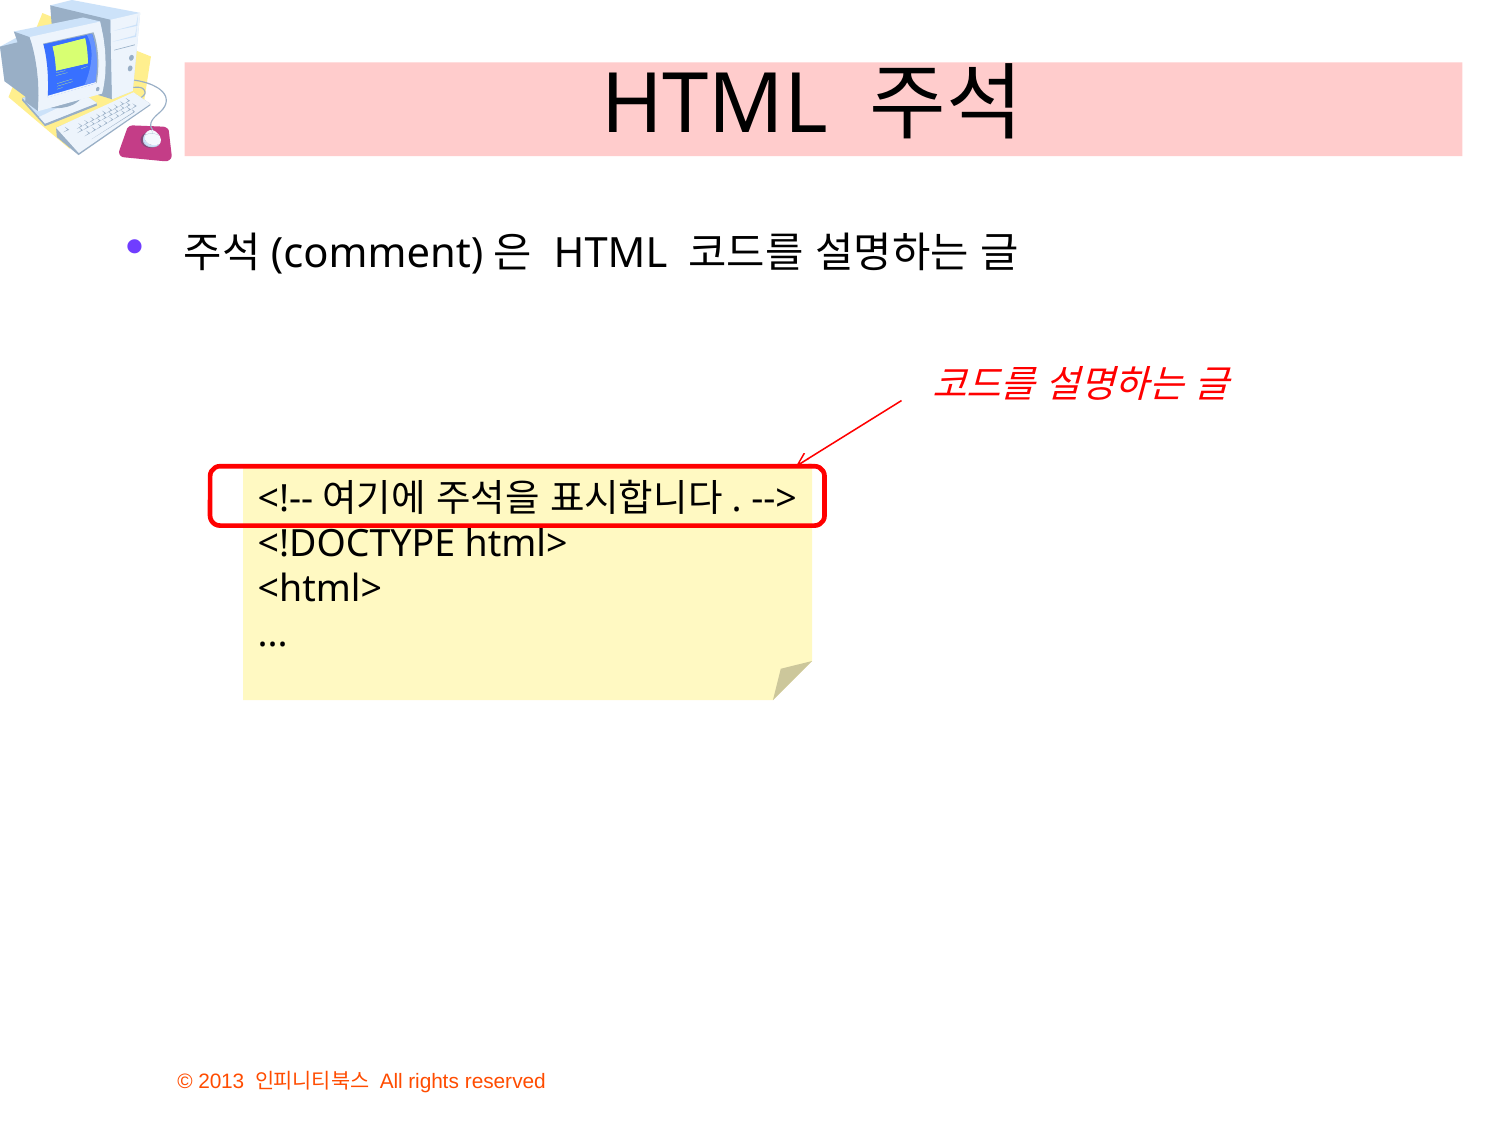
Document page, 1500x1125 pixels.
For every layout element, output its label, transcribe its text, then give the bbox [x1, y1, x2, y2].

list 주석(comment)은 HTML 코드를 설명하는 글 [112, 218, 1460, 900]
text_box 코드를 설명하는 글 [917, 353, 1245, 413]
text_box [210, 466, 825, 526]
title HTML 주석 [184, 62, 1463, 157]
text_box <!--여기에 주석을 표시합니다. --> <!DOCTYPE html> <html> ... [243, 526, 813, 701]
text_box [795, 400, 902, 467]
